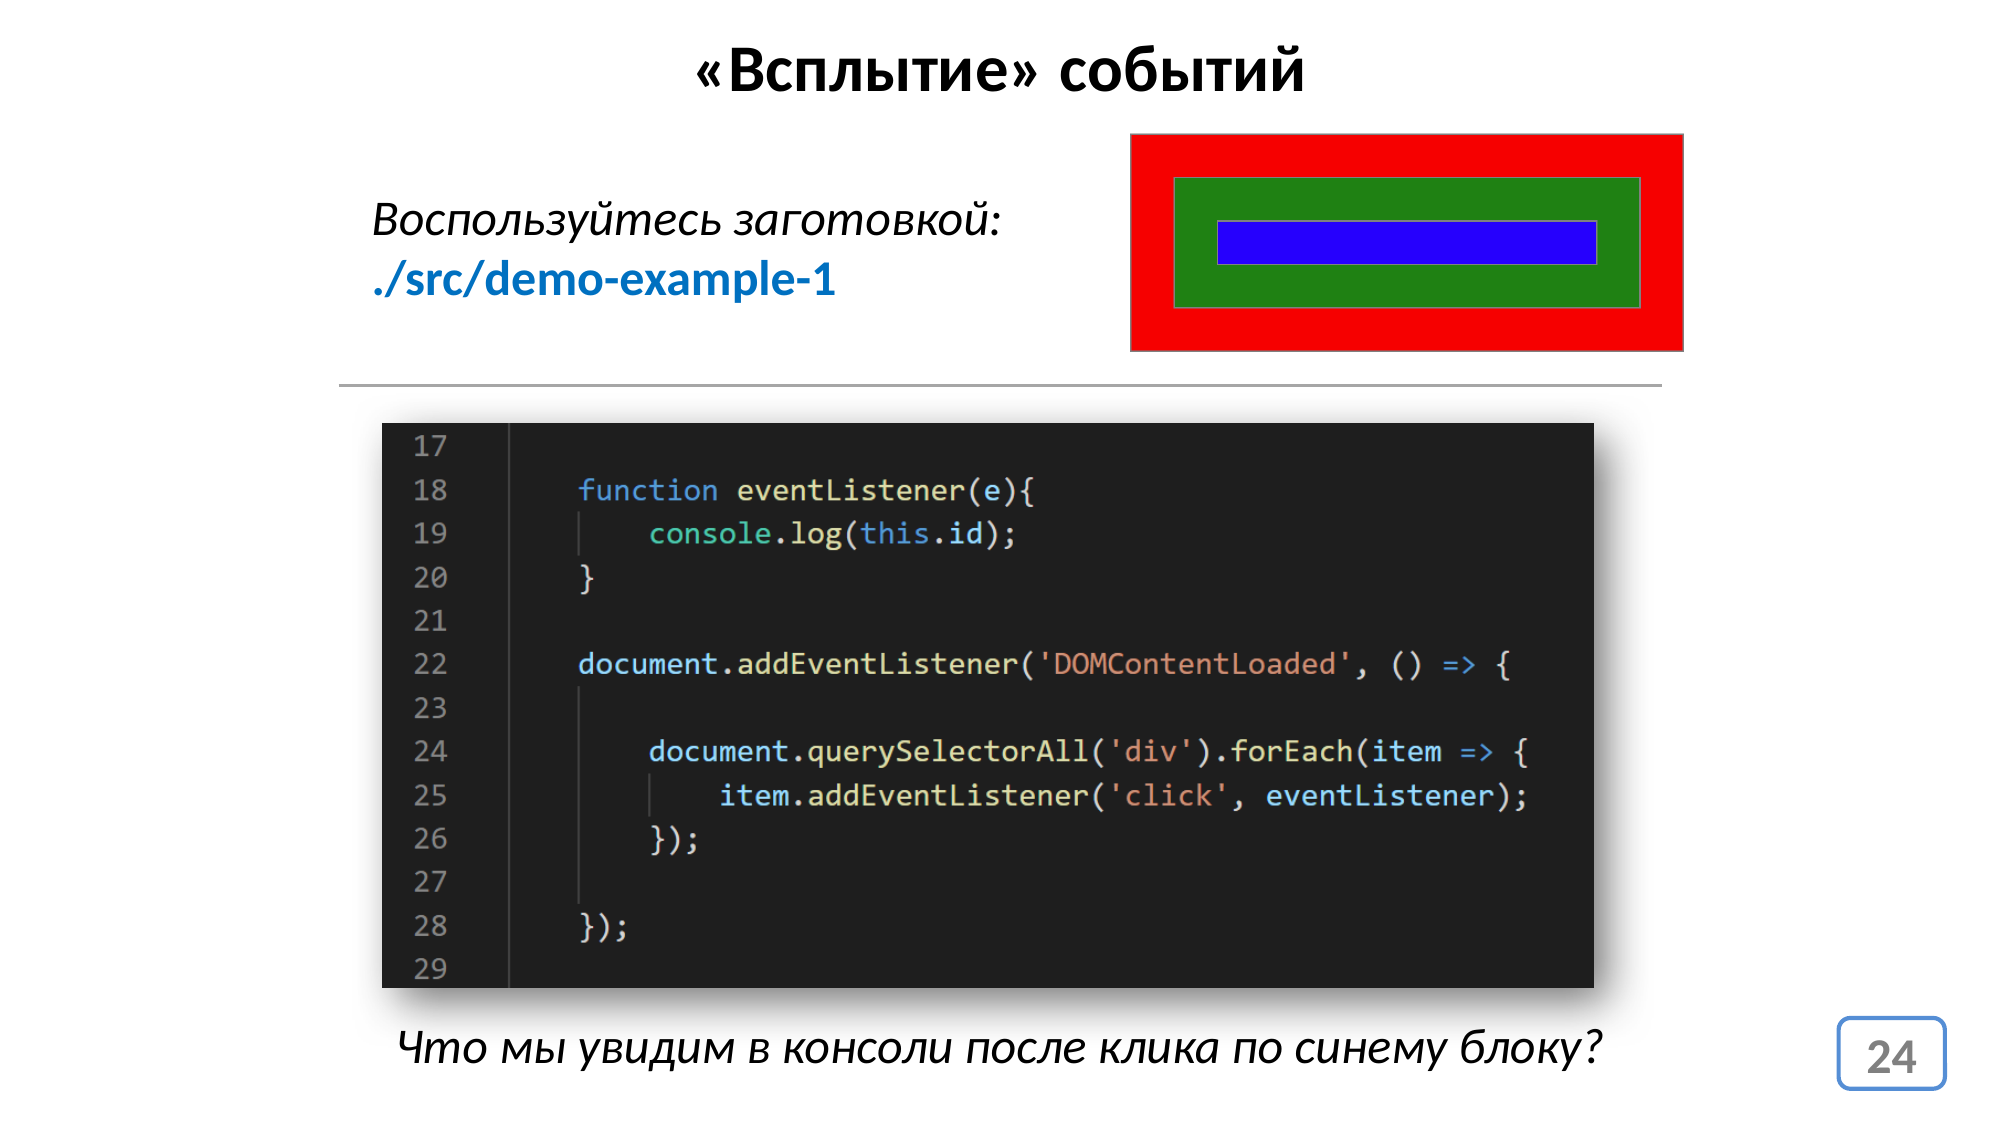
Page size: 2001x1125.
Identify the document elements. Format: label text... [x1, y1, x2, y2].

text_box Воспользуйтесь заготовкой: ./src/demo-example-1 [356, 178, 1018, 313]
text_box Что мы увидим в консоли после клика по синему блоку? [0, 1006, 2000, 1082]
picture [381, 423, 1594, 988]
picture [1117, 131, 1685, 357]
text_box «Всплытие» событий [0, 17, 2000, 113]
text_box 24 [1837, 1082, 1946, 1091]
